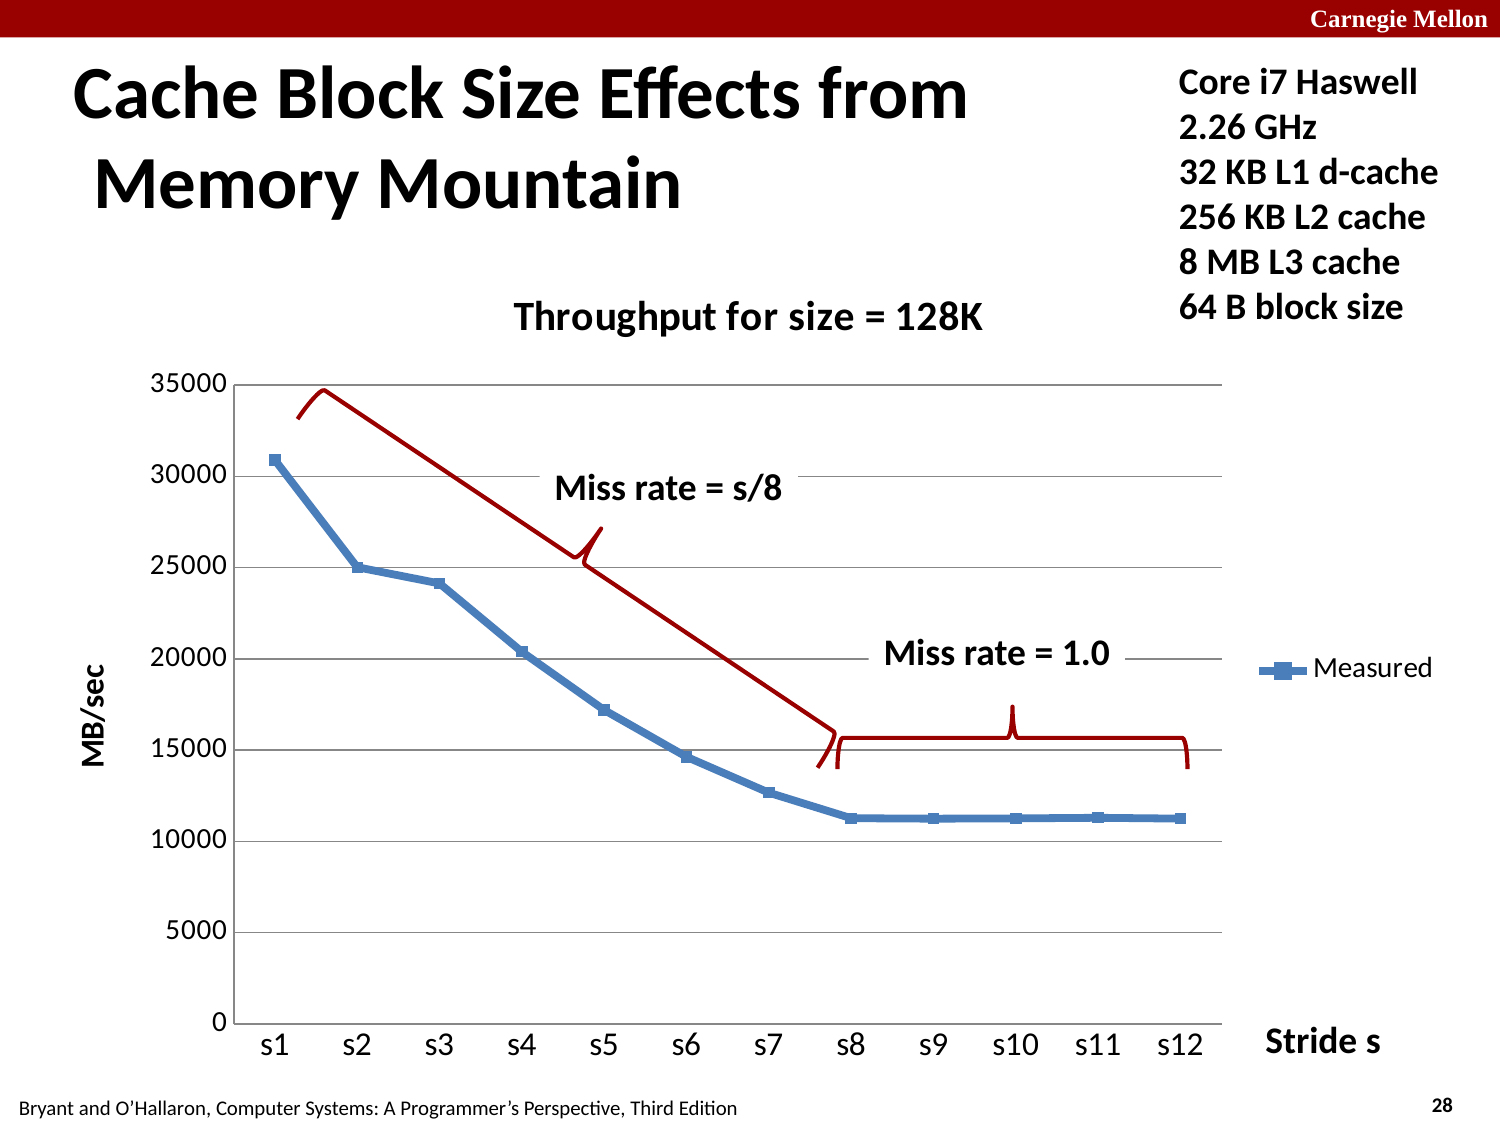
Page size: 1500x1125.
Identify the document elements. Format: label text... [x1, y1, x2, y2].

text_box Core i7 Haswell 2.26 GHz 32 KB L1 d-cache 256 KB L2 cache 8 MB L3 cache 64 B block size [1164, 49, 1454, 261]
chart [41, 262, 1456, 1080]
title Cache Block Size Effects from Memory Mountain [58, 71, 1063, 197]
